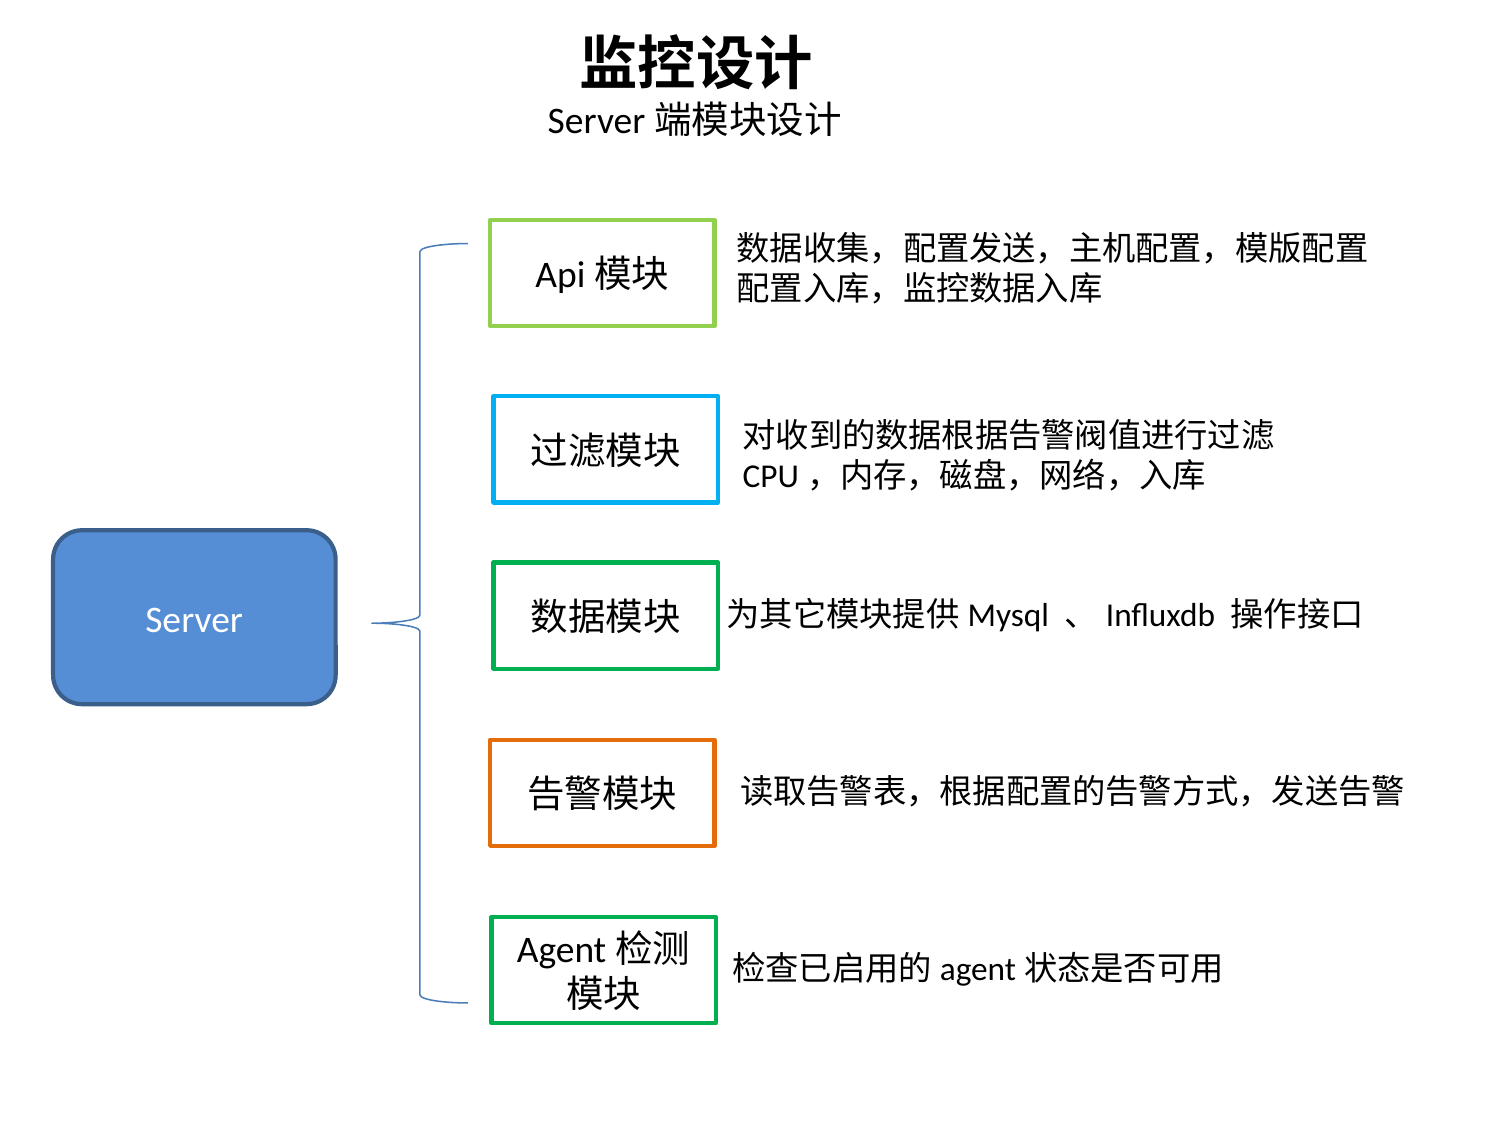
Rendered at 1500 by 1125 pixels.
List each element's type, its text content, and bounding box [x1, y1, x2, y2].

text_box 告警模块 [488, 738, 717, 848]
text_box 读取告警表，根据配置的告警方式，发送告警 [725, 762, 1421, 818]
text_box Api模块 [488, 218, 717, 328]
text_box 数据模块 [491, 560, 720, 671]
text_box 数据收集，配置发送，主机配置，模版配置 配置入库，监控数据入库 [722, 219, 1384, 315]
text_box 过滤模块 [491, 394, 720, 505]
text_box [371, 242, 468, 1004]
text_box Server [50, 528, 338, 707]
text_box Agent检测模块 [489, 915, 718, 1025]
text_box 监控设计 Server端模块设计 [524, 19, 857, 149]
text_box 检查已启用的agent状态是否可用 [717, 939, 1239, 995]
text_box 对收到的数据根据告警阀值进行过滤 CPU，内存，磁盘，网络，入库 [728, 406, 1290, 502]
text_box 为其它模块提供Mysql 、Influxdb 操作接口 [712, 585, 1379, 640]
